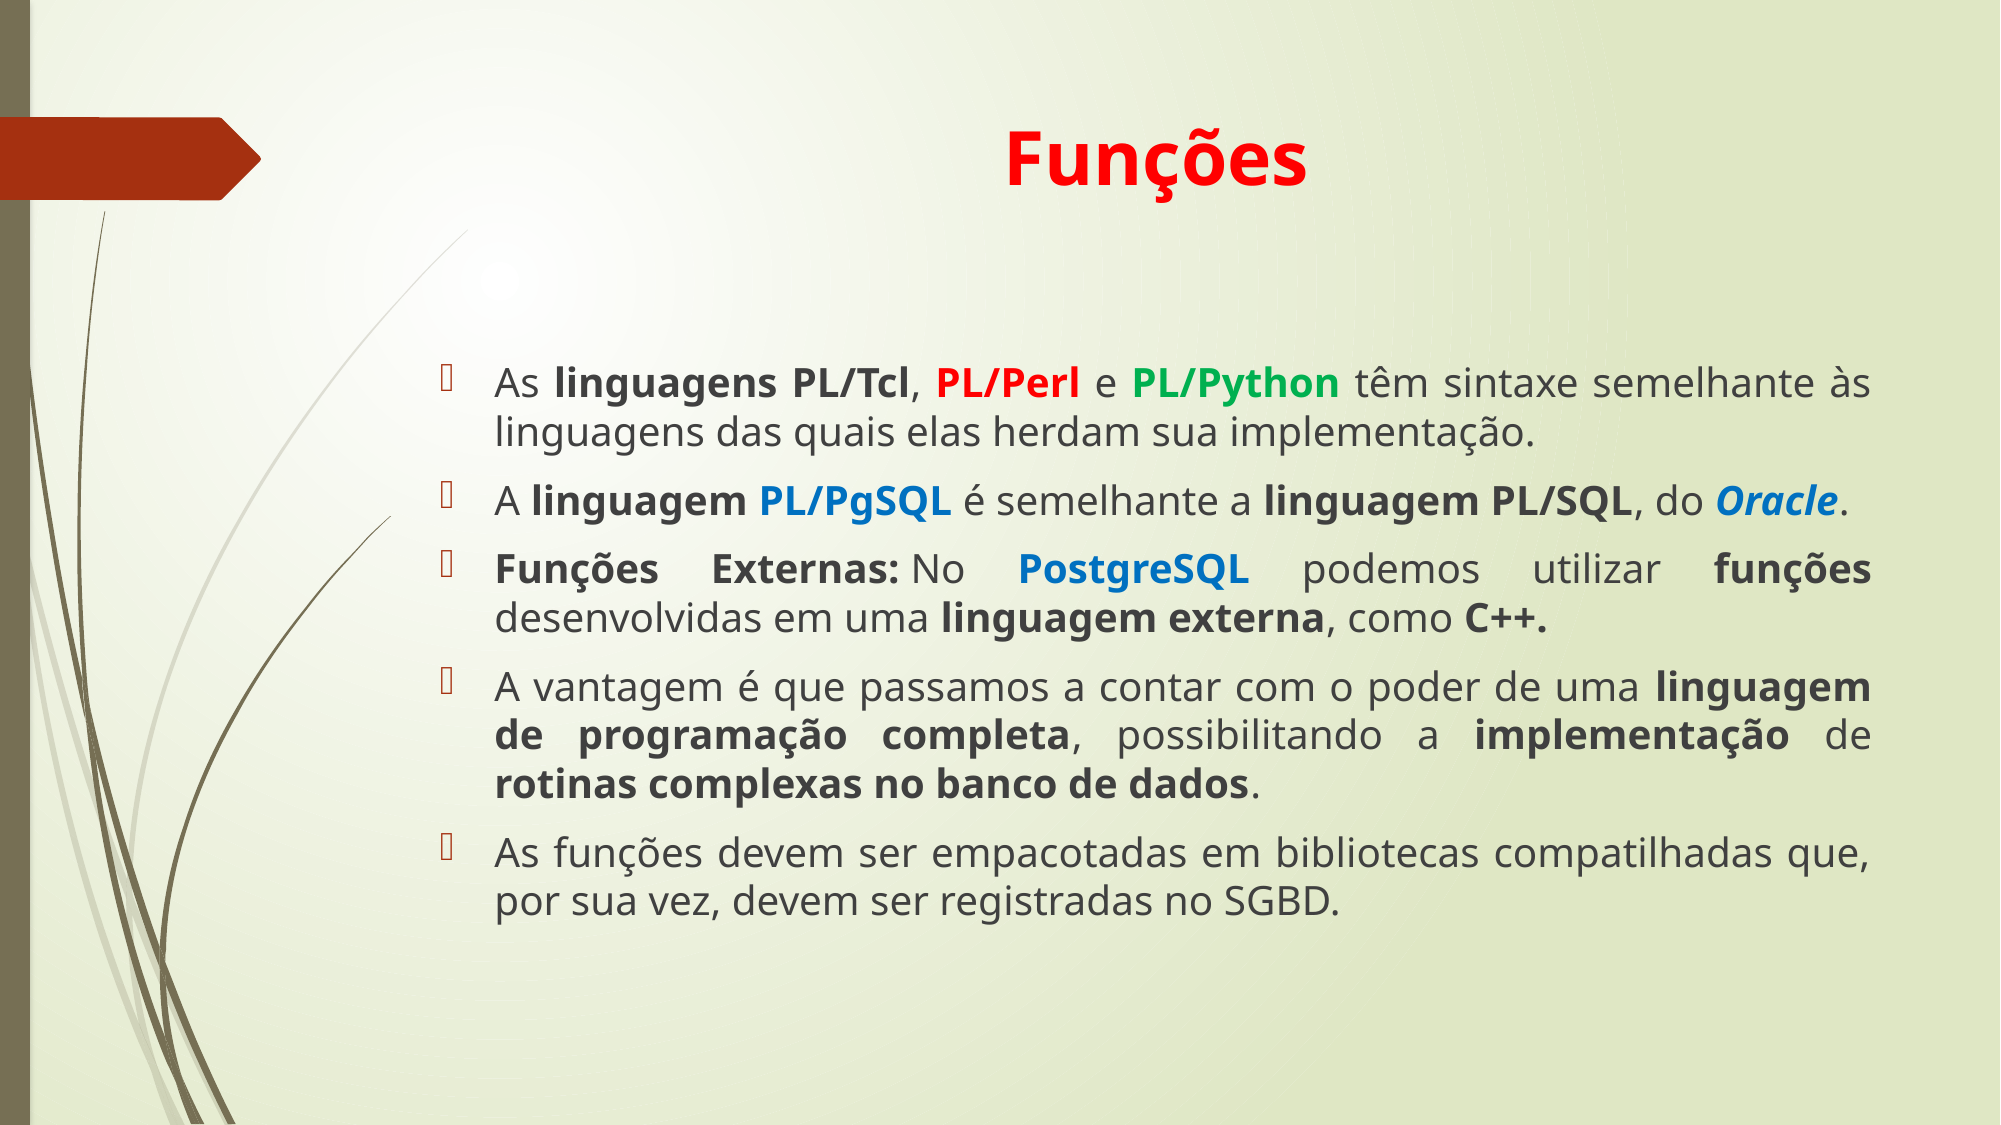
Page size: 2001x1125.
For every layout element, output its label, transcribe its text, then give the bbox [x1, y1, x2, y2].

title Funções [425, 102, 1888, 313]
list As linguagens PL/Tcl, PL/Perl e PL/Python têm sintaxe semelhante às linguagens das quais elas herdam sua implementação. A linguagem PL/PgSQL é semelhante a linguagem PL/SQL, do Oracle. Funções Externas: No PostgreSQL podemos utilizar funções desenvolvidas em uma linguagem externa, como C++. A vantagem é que passamos a contar com o poder de uma linguagem de programação completa, possibilitando a implementação de rotinas complexas no banco de dados. As funções devem ser empacotadas em bibliotecas compatilhadas que, por sua vez, devem ser registradas no SGBD. [424, 350, 1888, 970]
